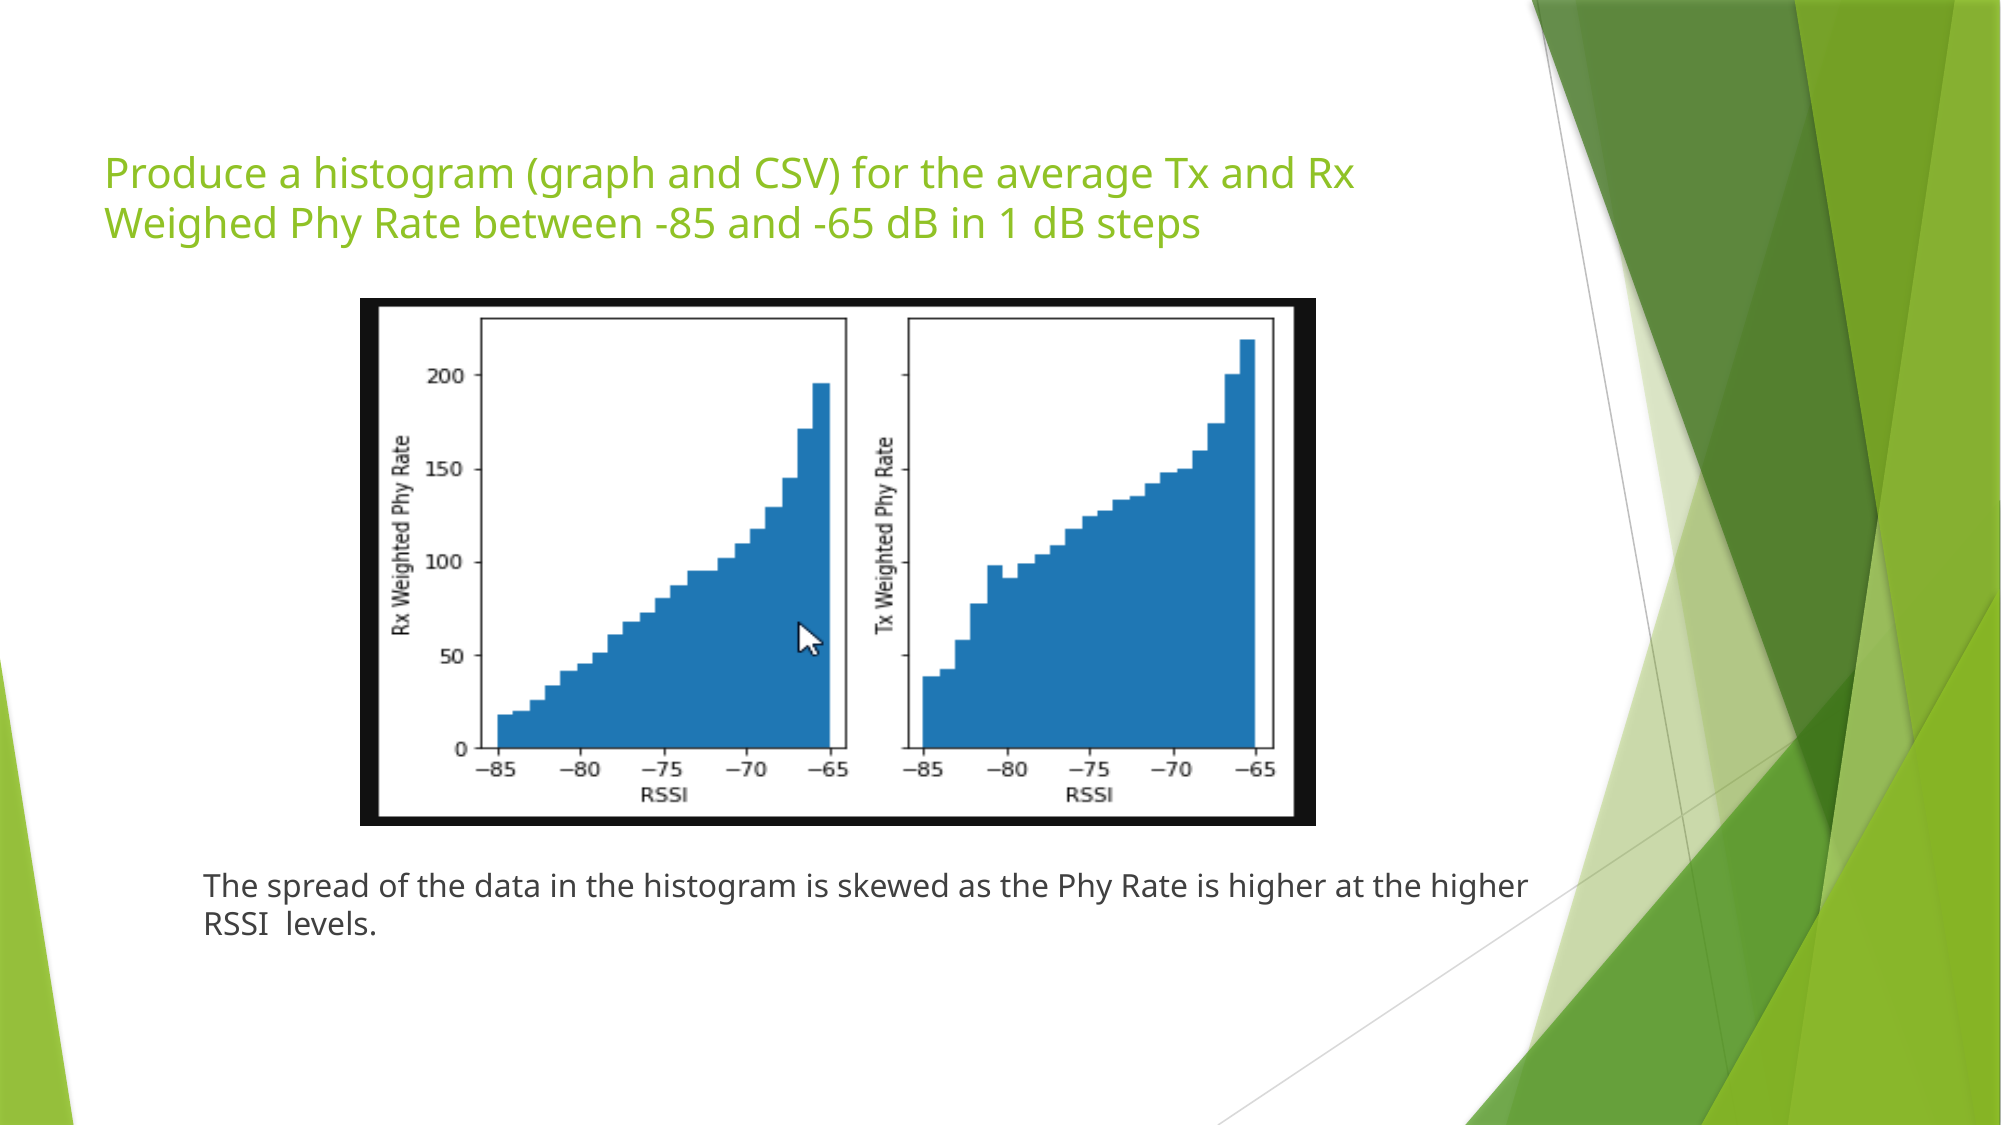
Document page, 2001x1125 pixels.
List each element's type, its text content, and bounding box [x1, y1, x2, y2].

title Produce a histogram (graph and CSV) for the average Tx and Rx Weighed Phy Rate between -85 and -65 dB in 1 dB steps [89, 138, 1500, 256]
list The spread of the data in the histogram is skewed as the Phy Rate is higher at the higher RSSI levels. [188, 858, 1599, 951]
picture [360, 298, 1317, 827]
